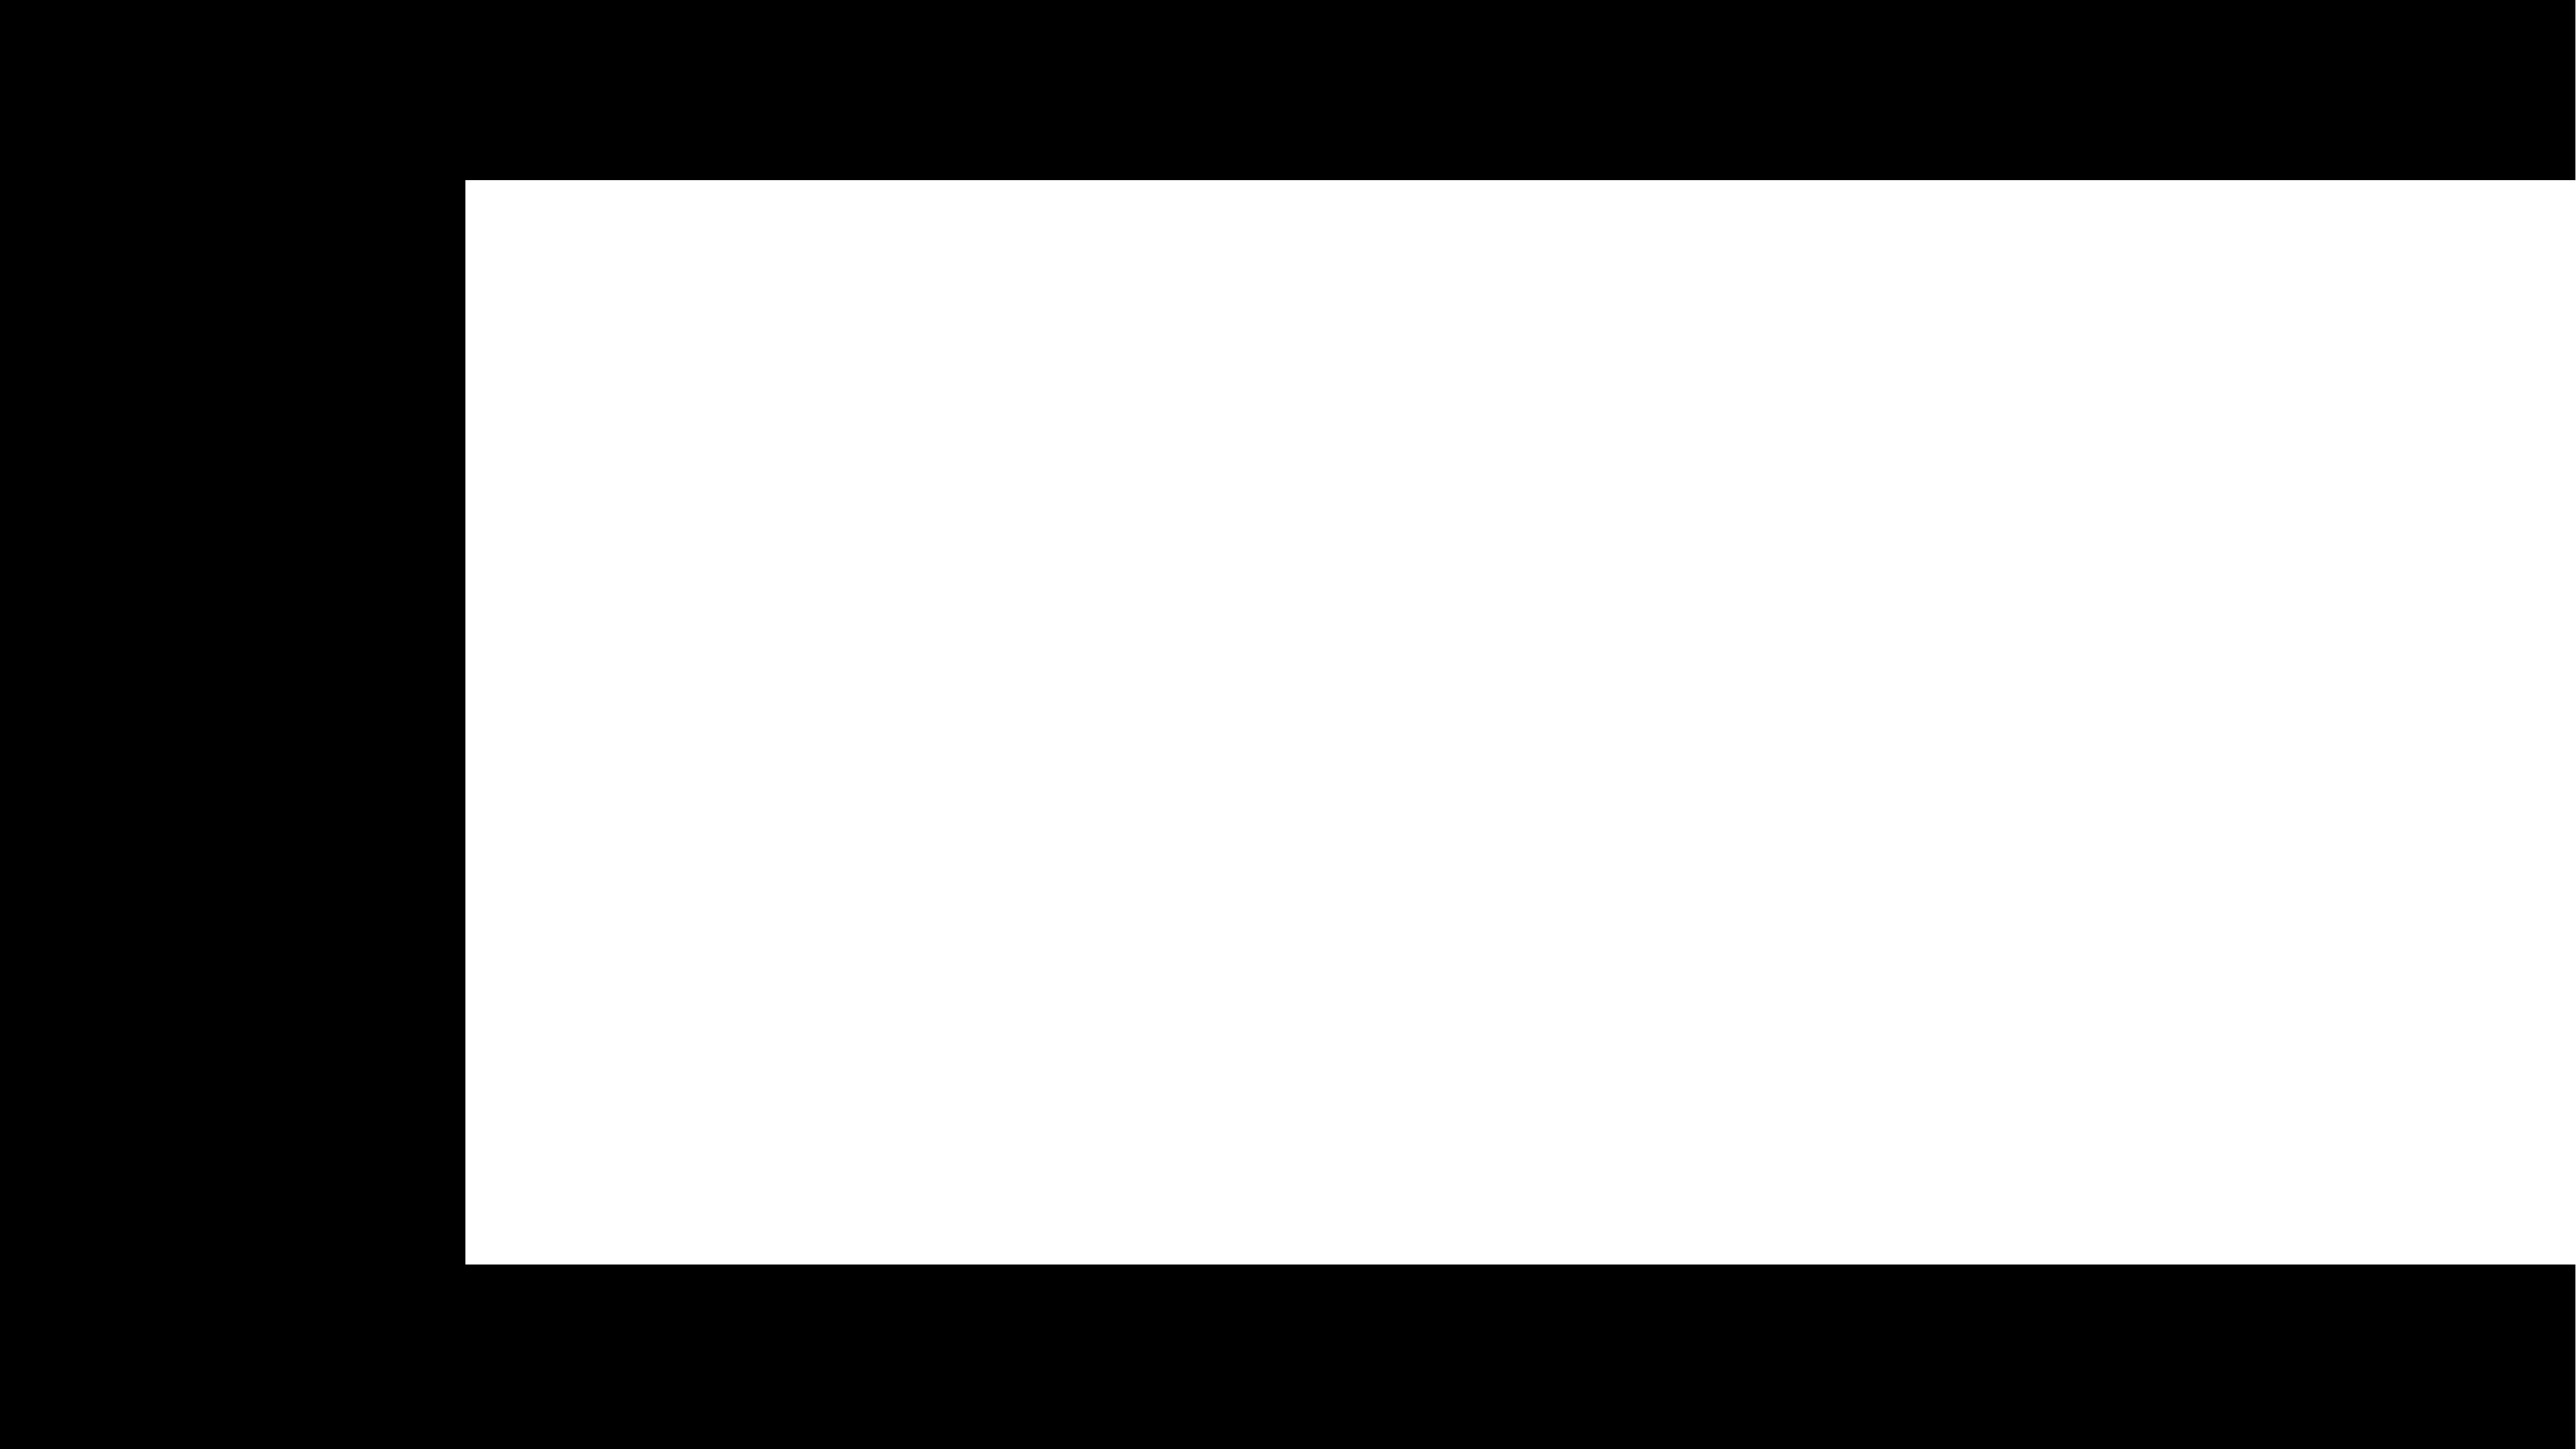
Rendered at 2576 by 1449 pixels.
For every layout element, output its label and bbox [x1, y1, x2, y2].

text_box [466, 0, 2576, 181]
text_box [0, 0, 466, 1445]
text_box [0, 1264, 2576, 1449]
